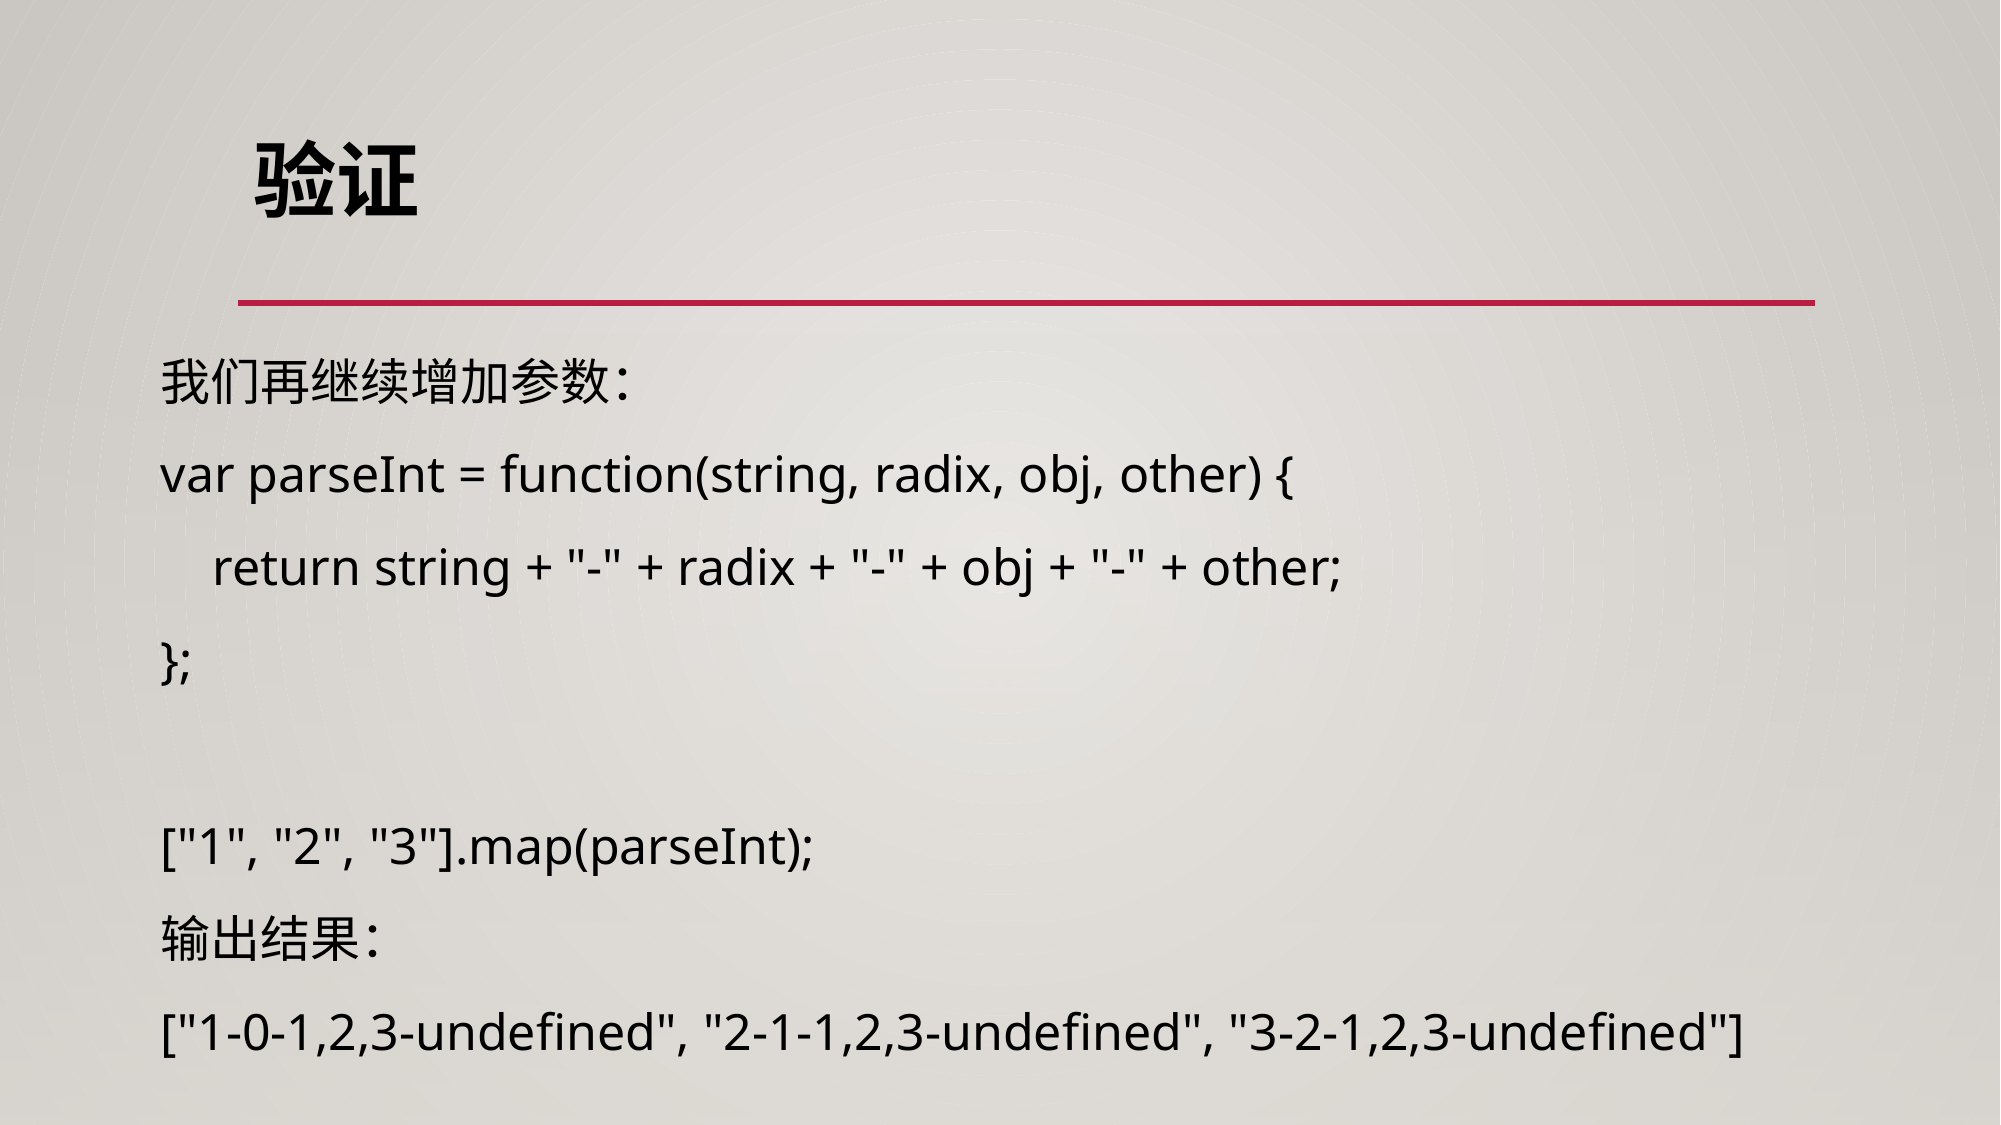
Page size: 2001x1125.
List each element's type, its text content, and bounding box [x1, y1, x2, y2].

list 我们再继续增加参数： var parseInt = function(string, radix, obj, other) { return string + "-" + radix + "-" + obj + "-" + other; }; ["1", "2", "3"].map(parseInt); 输出结果： ["1-0-1,2,3-undefined", "2-1-1,2,3-undefined", "3-2-1,2,3-undefined"] [145, 330, 1814, 931]
title 验证 [238, 131, 1814, 305]
